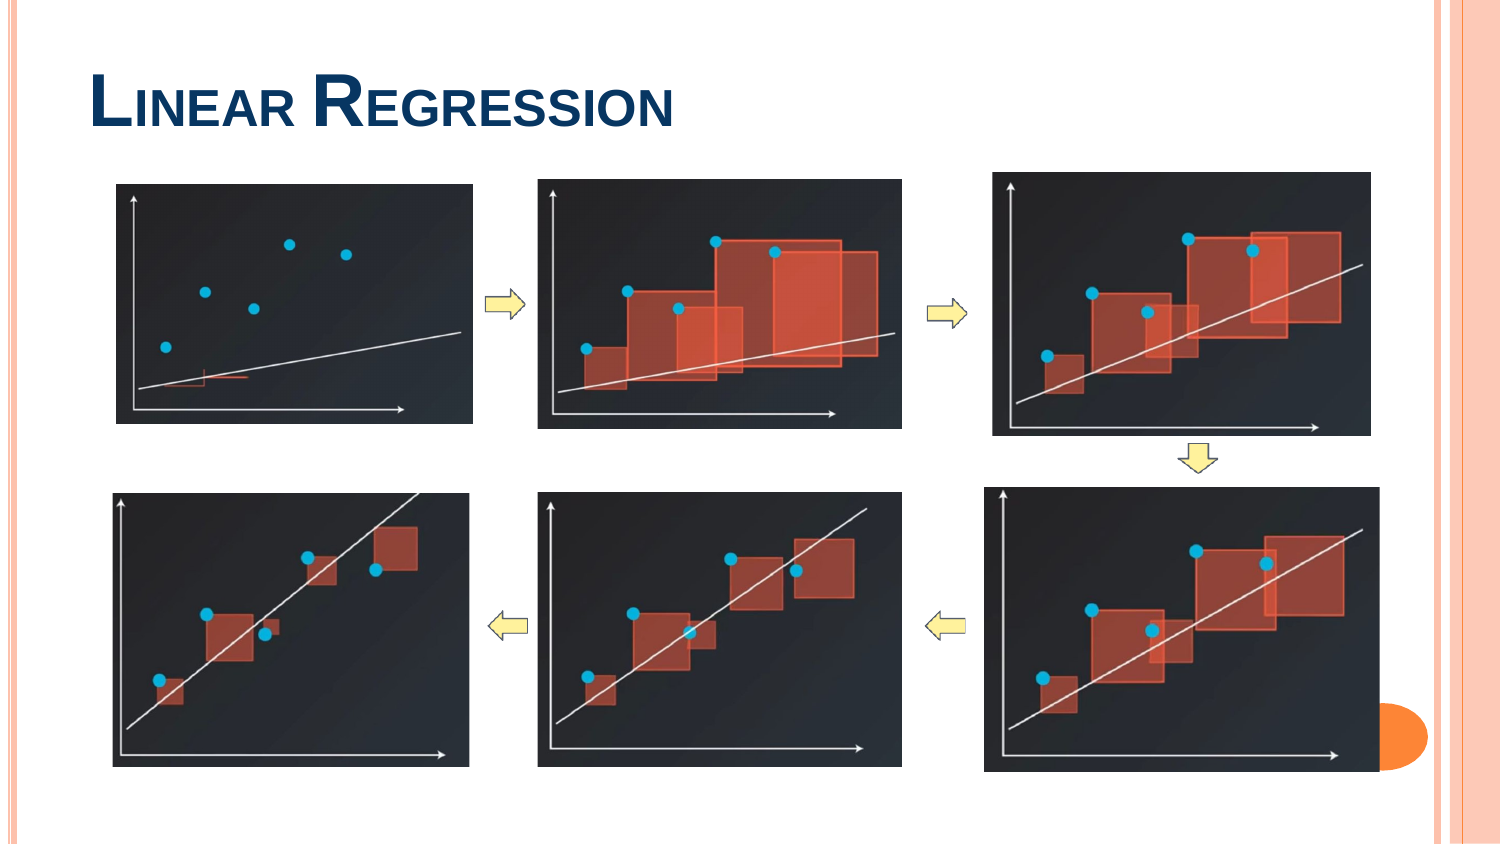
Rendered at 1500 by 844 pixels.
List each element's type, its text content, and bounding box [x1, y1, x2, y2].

text_box [984, 487, 1380, 772]
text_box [992, 172, 1372, 436]
text_box [537, 179, 902, 429]
text_box [1177, 443, 1219, 474]
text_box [537, 492, 903, 768]
text_box [926, 298, 968, 329]
text_box [112, 493, 470, 767]
text_box [116, 184, 473, 424]
text_box [487, 610, 528, 641]
title LINEAR REGRESSION [86, 49, 687, 193]
text_box [484, 288, 526, 320]
text_box [924, 610, 966, 641]
